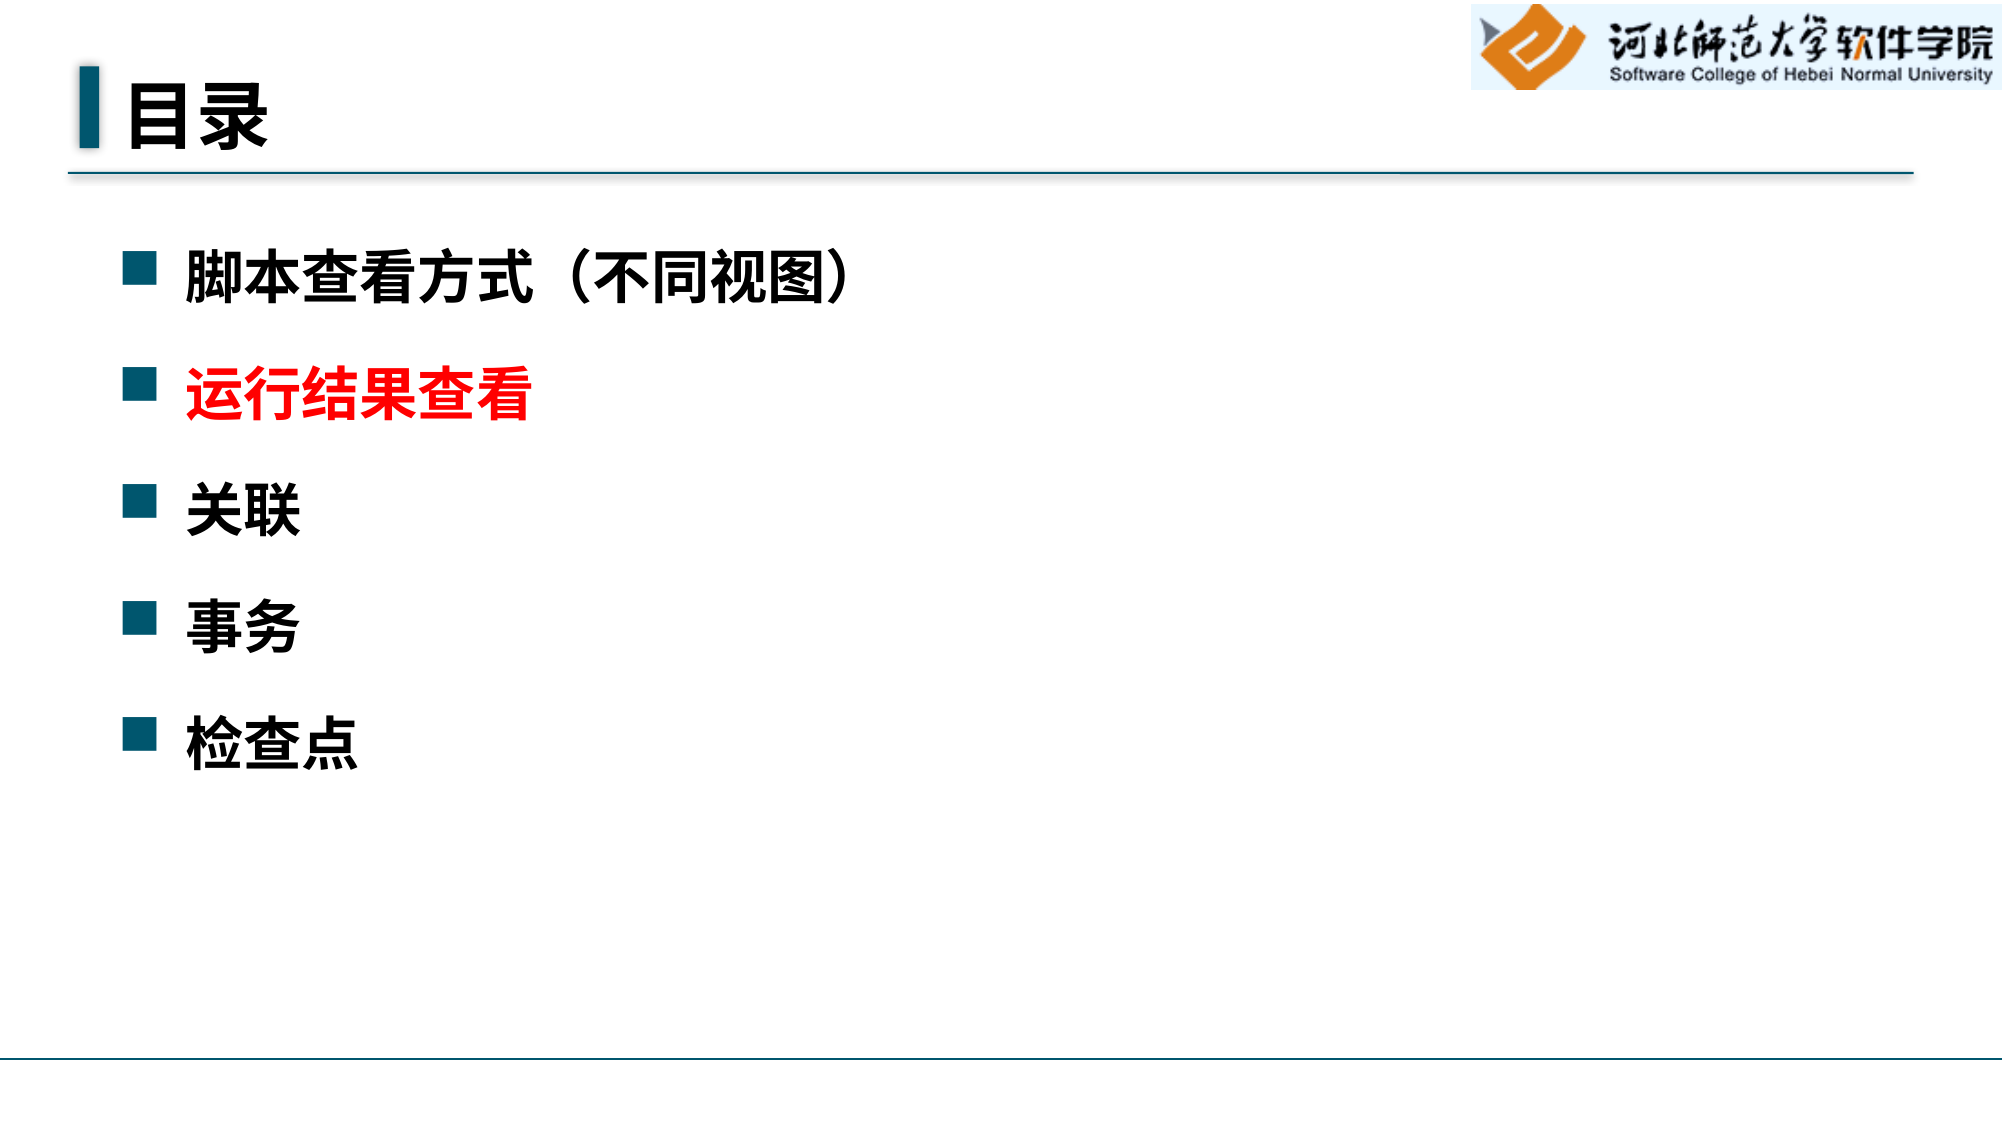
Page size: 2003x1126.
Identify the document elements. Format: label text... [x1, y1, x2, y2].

list 脚本查看方式（不同视图） 运行结果查看 关联 事务 检查点 [99, 196, 1903, 1024]
picture [1471, 4, 2002, 90]
title 目录 [103, 66, 1462, 162]
